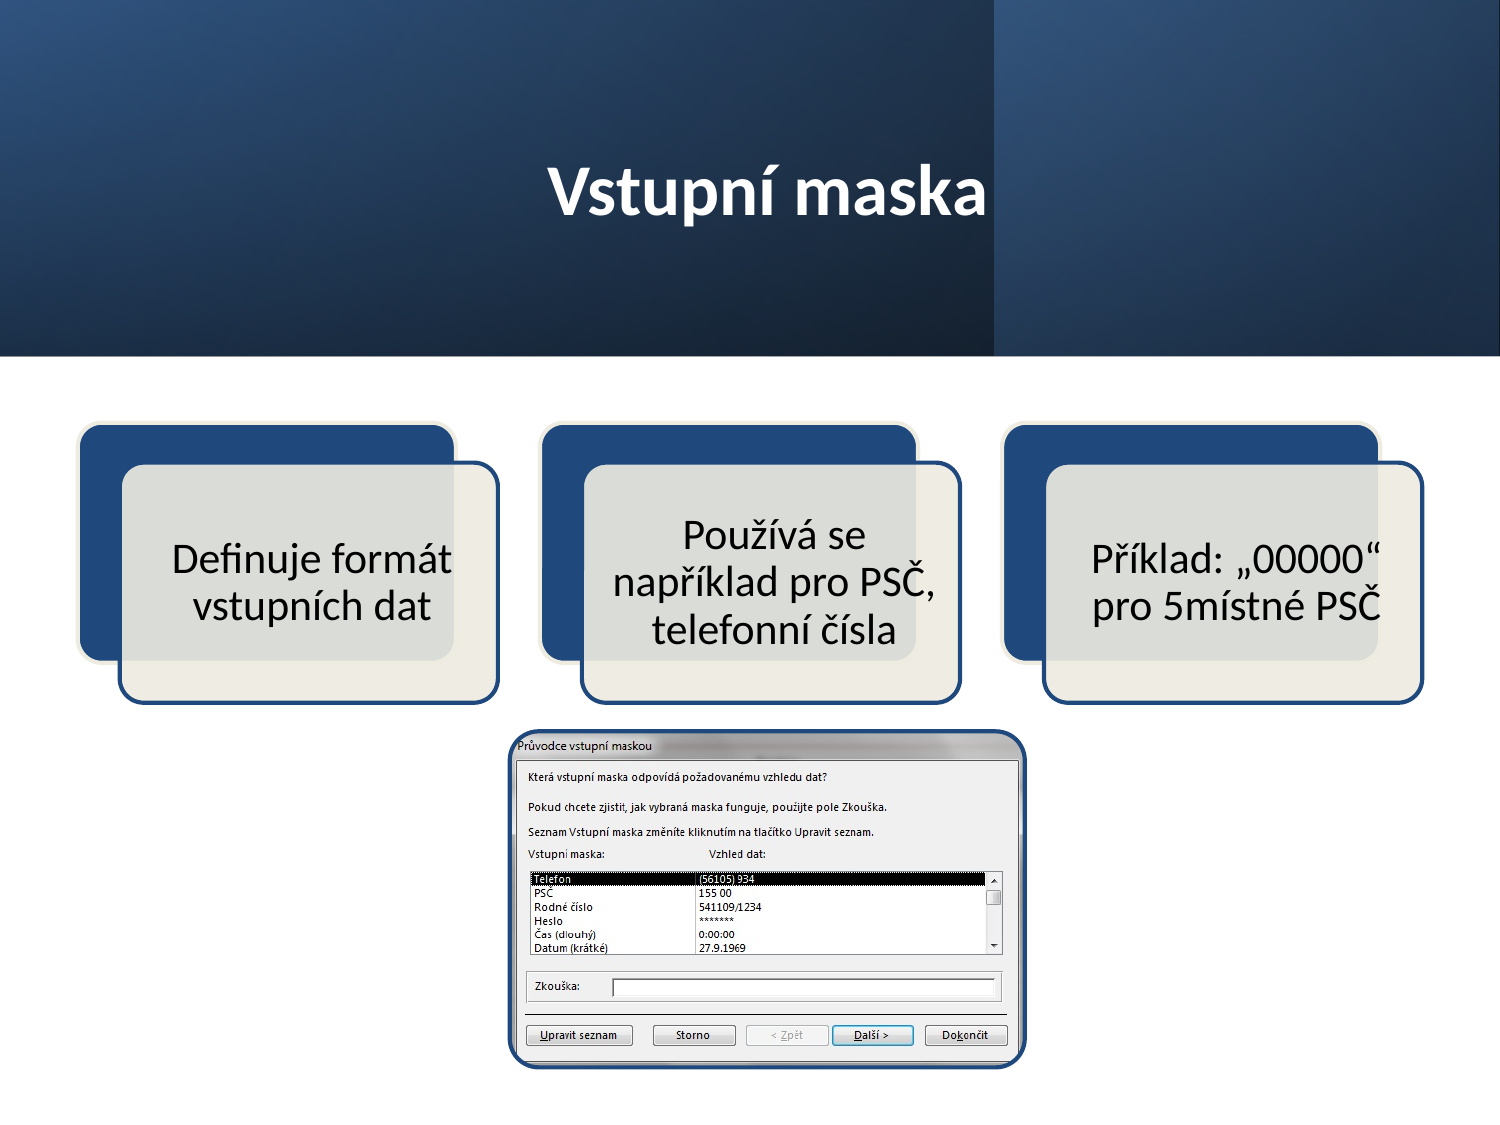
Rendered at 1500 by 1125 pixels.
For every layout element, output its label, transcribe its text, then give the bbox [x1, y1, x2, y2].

text_box [0, 0, 1500, 358]
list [77, 352, 1423, 774]
text_box [0, 358, 1500, 1125]
title Vstupní maska [170, 57, 1366, 316]
picture [509, 731, 1025, 1068]
